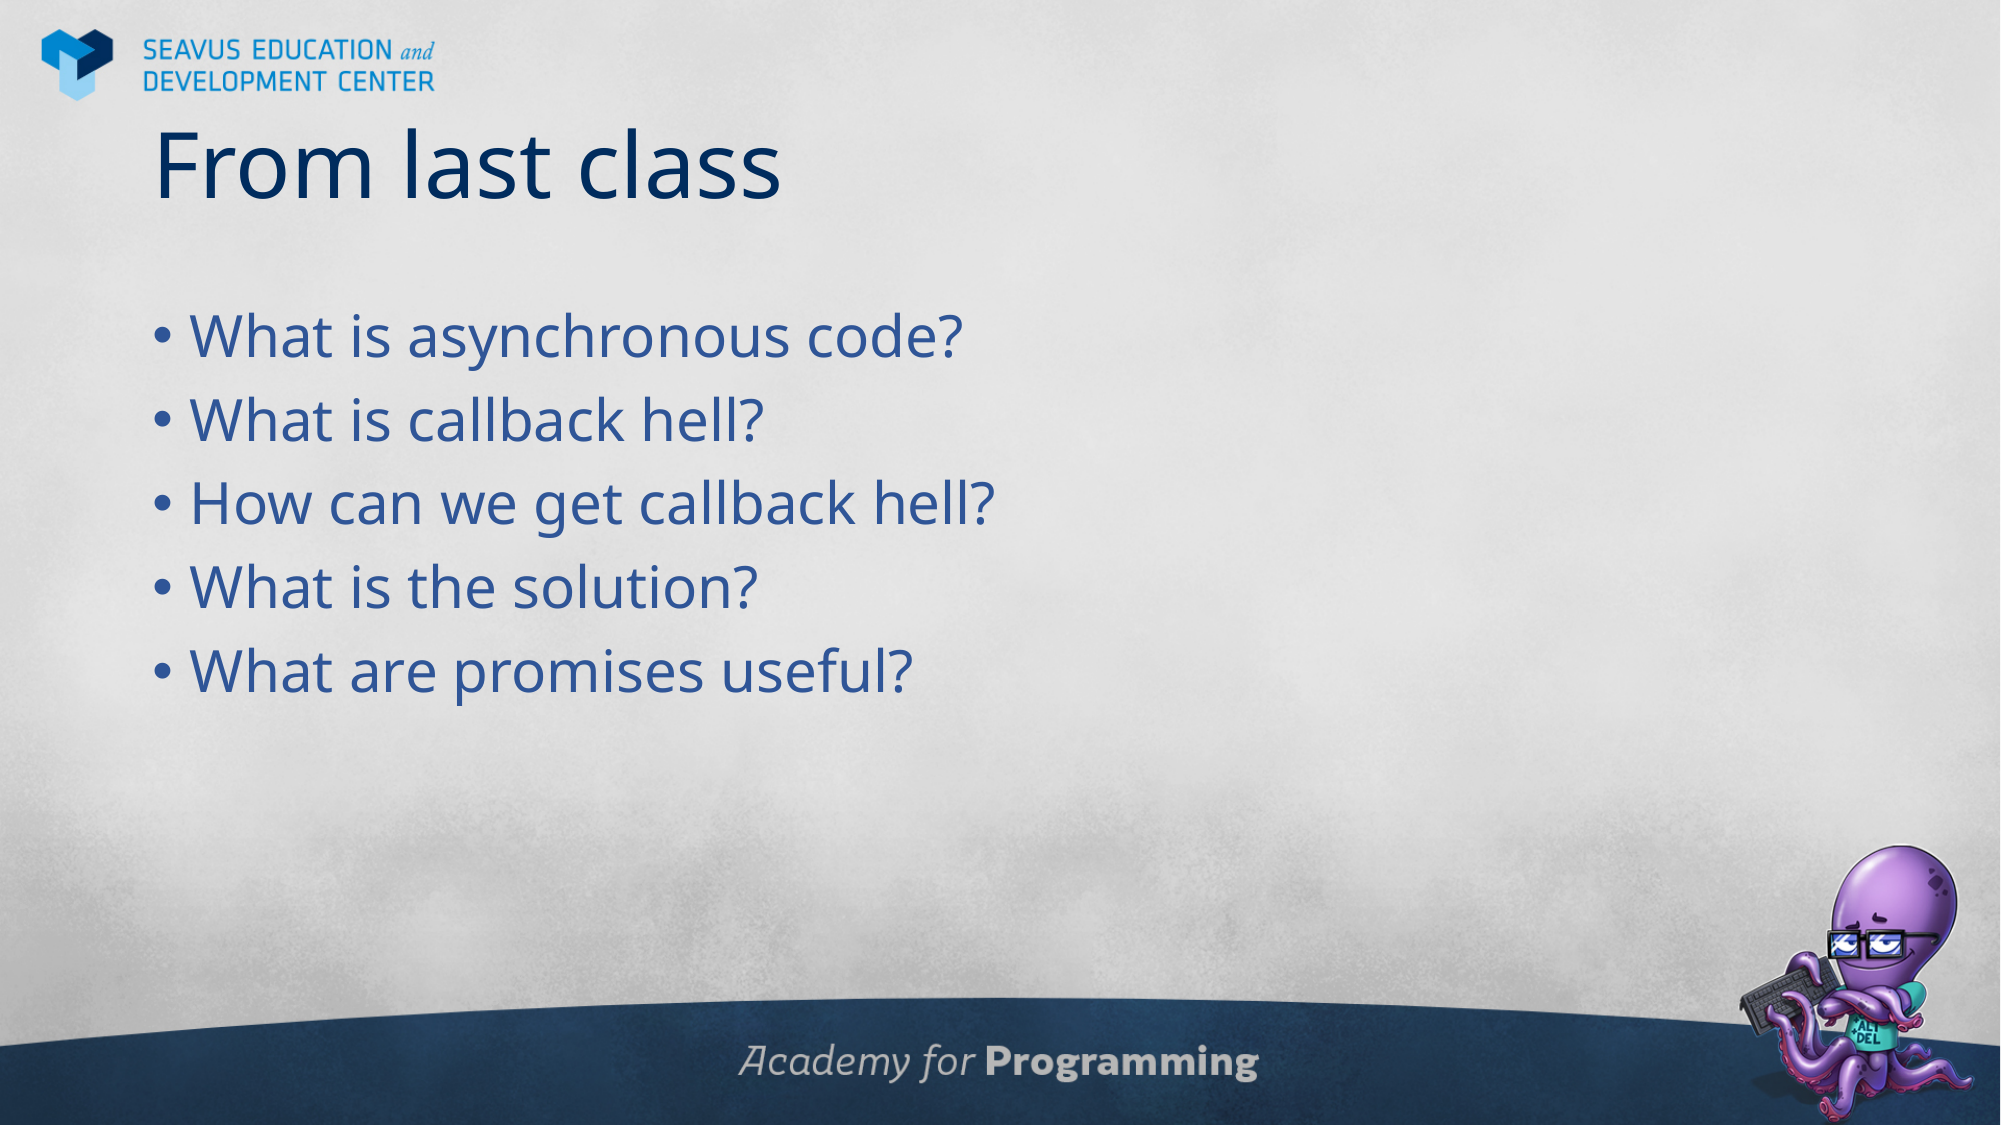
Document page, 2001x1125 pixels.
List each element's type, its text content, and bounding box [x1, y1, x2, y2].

list What is asynchronous code? What is callback hell? How can we get callback hell? What is the solution? What are promises useful? [137, 299, 1863, 1014]
title From last class [137, 59, 1863, 278]
picture [0, 0, 2001, 1125]
